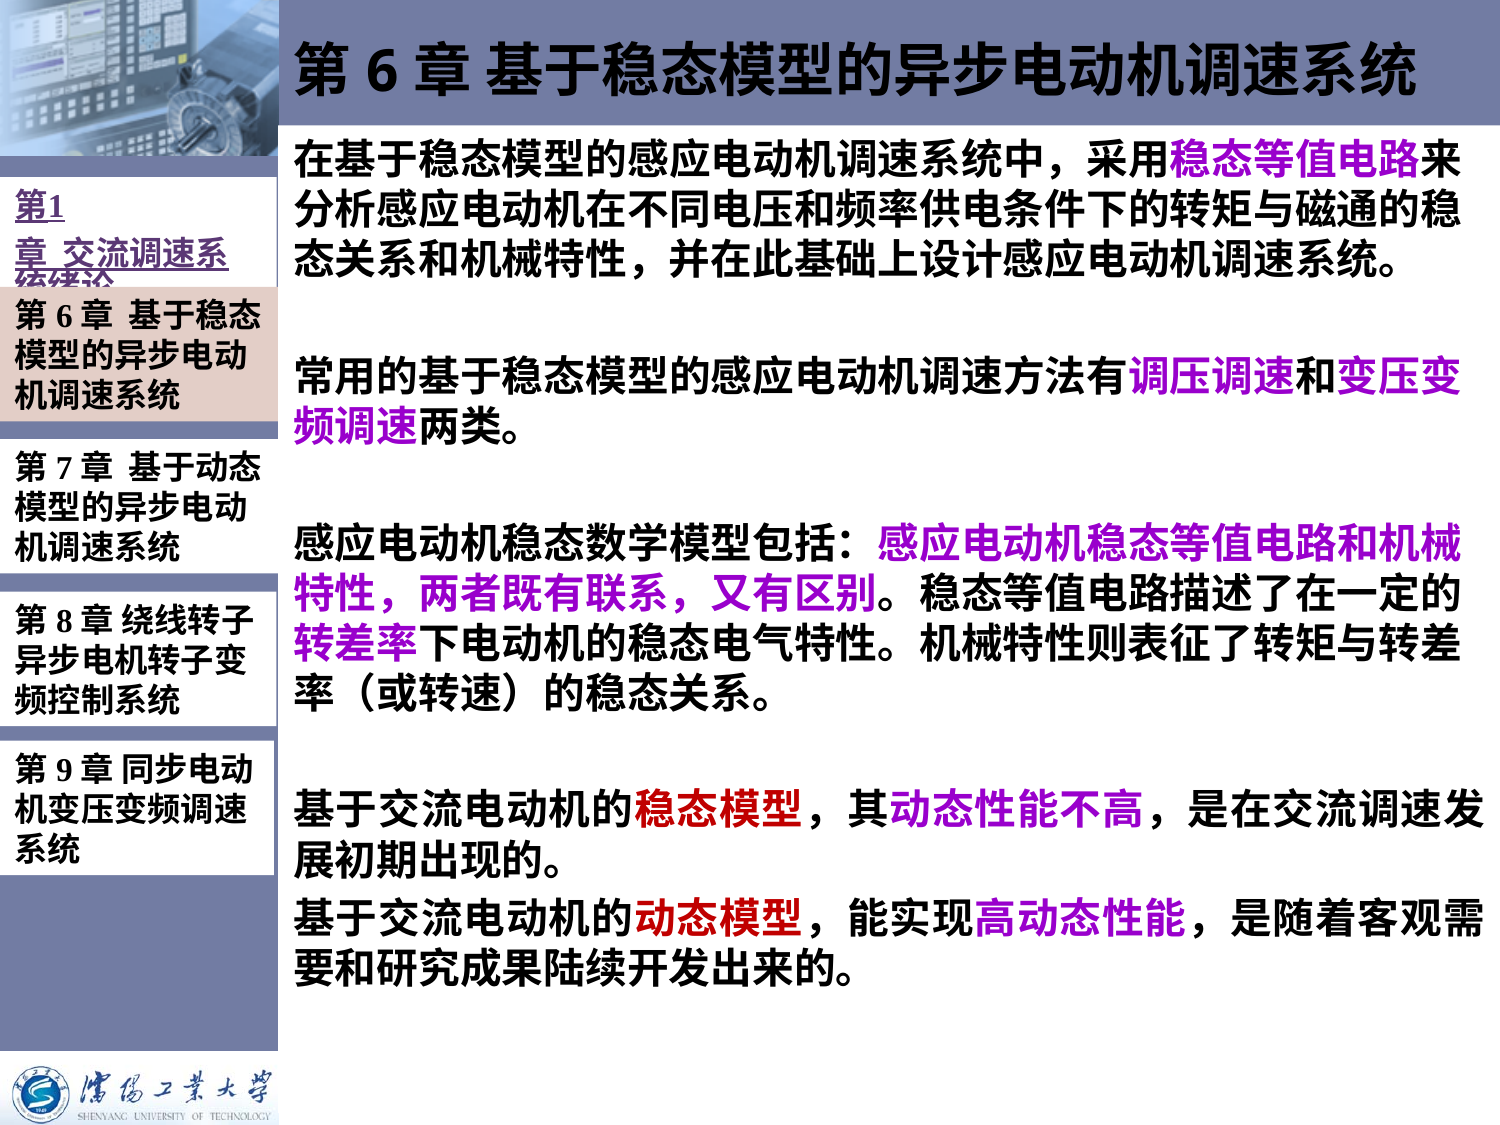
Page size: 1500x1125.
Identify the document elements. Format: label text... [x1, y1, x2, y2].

text_box 第9章 同步电动机变压变频调速系统 [0, 740, 274, 876]
picture [0, 1051, 279, 1125]
text_box 第1章 交流调速系统绪论 [0, 177, 277, 286]
text_box 第7章 基于动态模型的异步电动机调速系统 [0, 439, 280, 574]
text_box 第6章 基于稳态模型的异步电动机调速系统 [0, 286, 278, 422]
text_box 第8章 绕线转子异步电机转子变频控制系统 [0, 591, 277, 727]
list 在基于稳态模型的感应电动机调速系统中，采用稳态等值电路来分析感应电动机在不同电压和频率供电条件下的转矩与磁通的稳态关系和机械特性，并在此基础上设计感应电动机调速系统。 常用的基于稳态模型的感应电动机调速方法有调压调速和变压变频调速两类。 感应电动机稳态数学模型包括：感应电动机稳态等值电路和机械特性，两者既有联系，又有区别。稳态等值电路描述了在一定的转差率下电动机的稳态电气特性。机械特性则表征了转矩与转差率（或转速）的稳态关系。 基于交流电动机的稳态模型，其动态性能不高，是在交流调速发展初期出现的。 基于交流电动机的动态模型，能实现高动态性能，是随着客观需要和研究成果陆续开发出来的。 [277, 125, 1500, 1114]
title 第6章 基于稳态模型的异步电动机调速系统 [277, 6, 1460, 111]
picture [0, 0, 279, 156]
